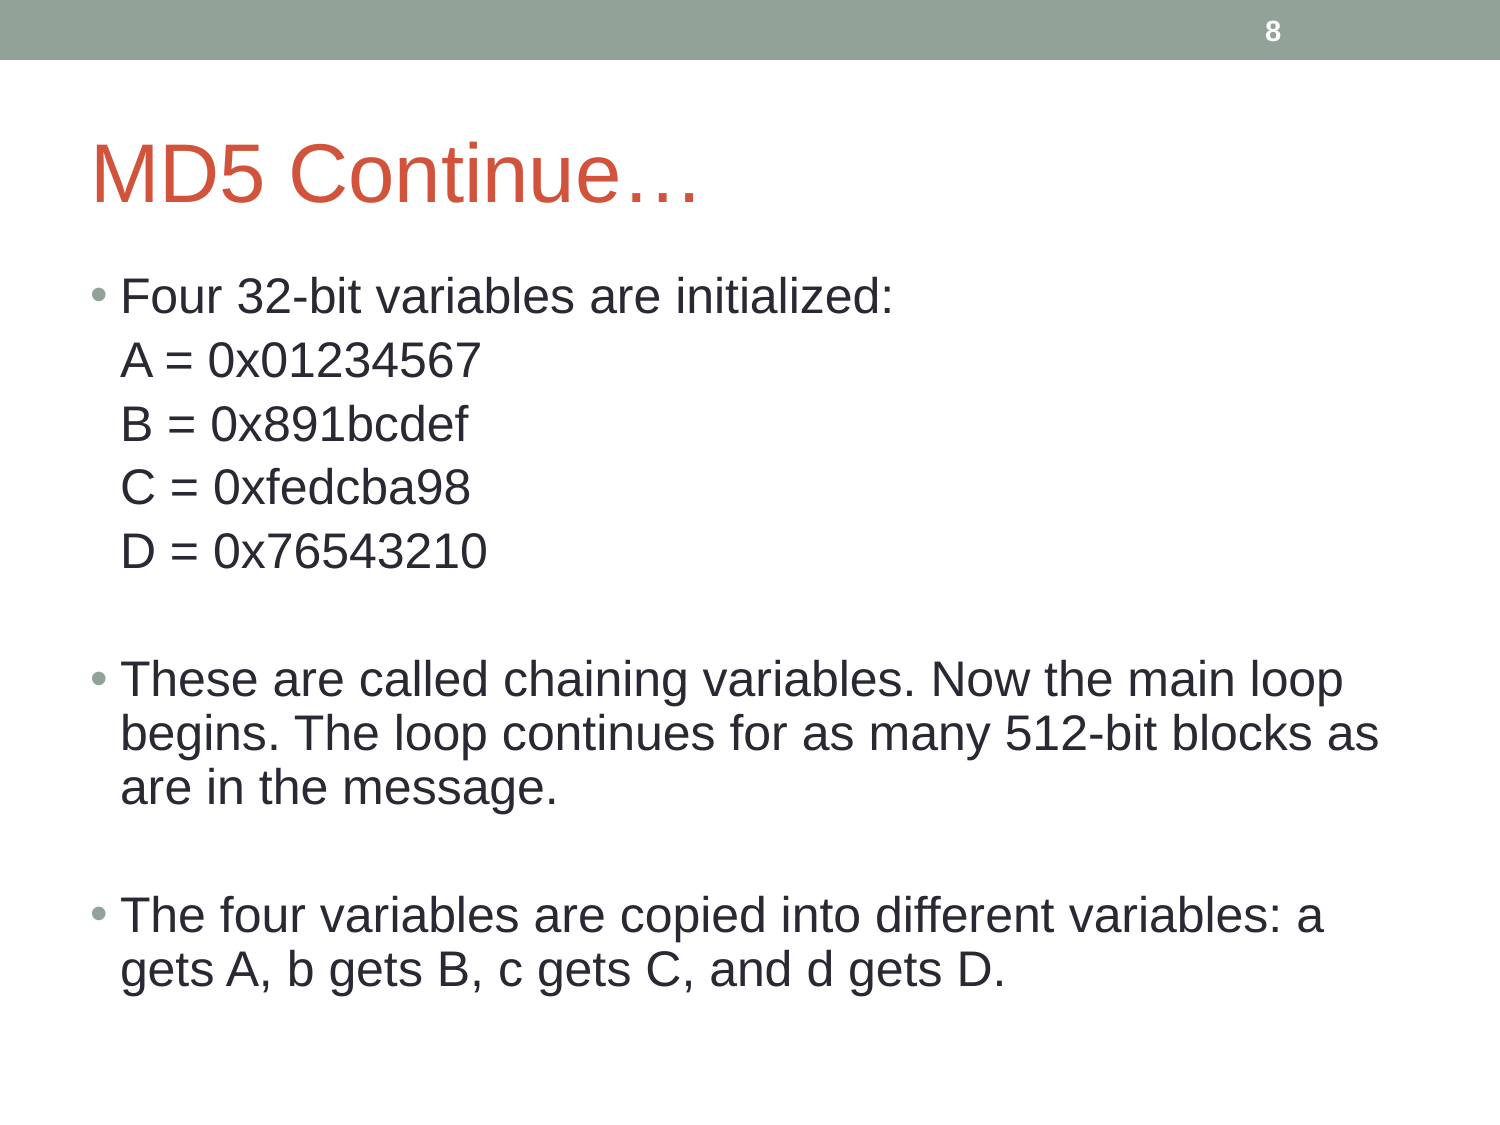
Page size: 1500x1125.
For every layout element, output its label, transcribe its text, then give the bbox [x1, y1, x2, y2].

text_box ‹#› [1250, 3, 1425, 57]
list Four 32-bit variables are initialized: A = 0x01234567 B = 0x891bcdef C = 0xfedcba98 D = 0x76543210 These are called chaining variables. Now the main loop begins. The loop continues for as many 512-bit blocks as are in the message. The four variables are copied into different variables: a gets A, b gets B, c gets C, and d gets D. [75, 262, 1425, 1063]
title MD5 Continue… [75, 87, 1425, 250]
